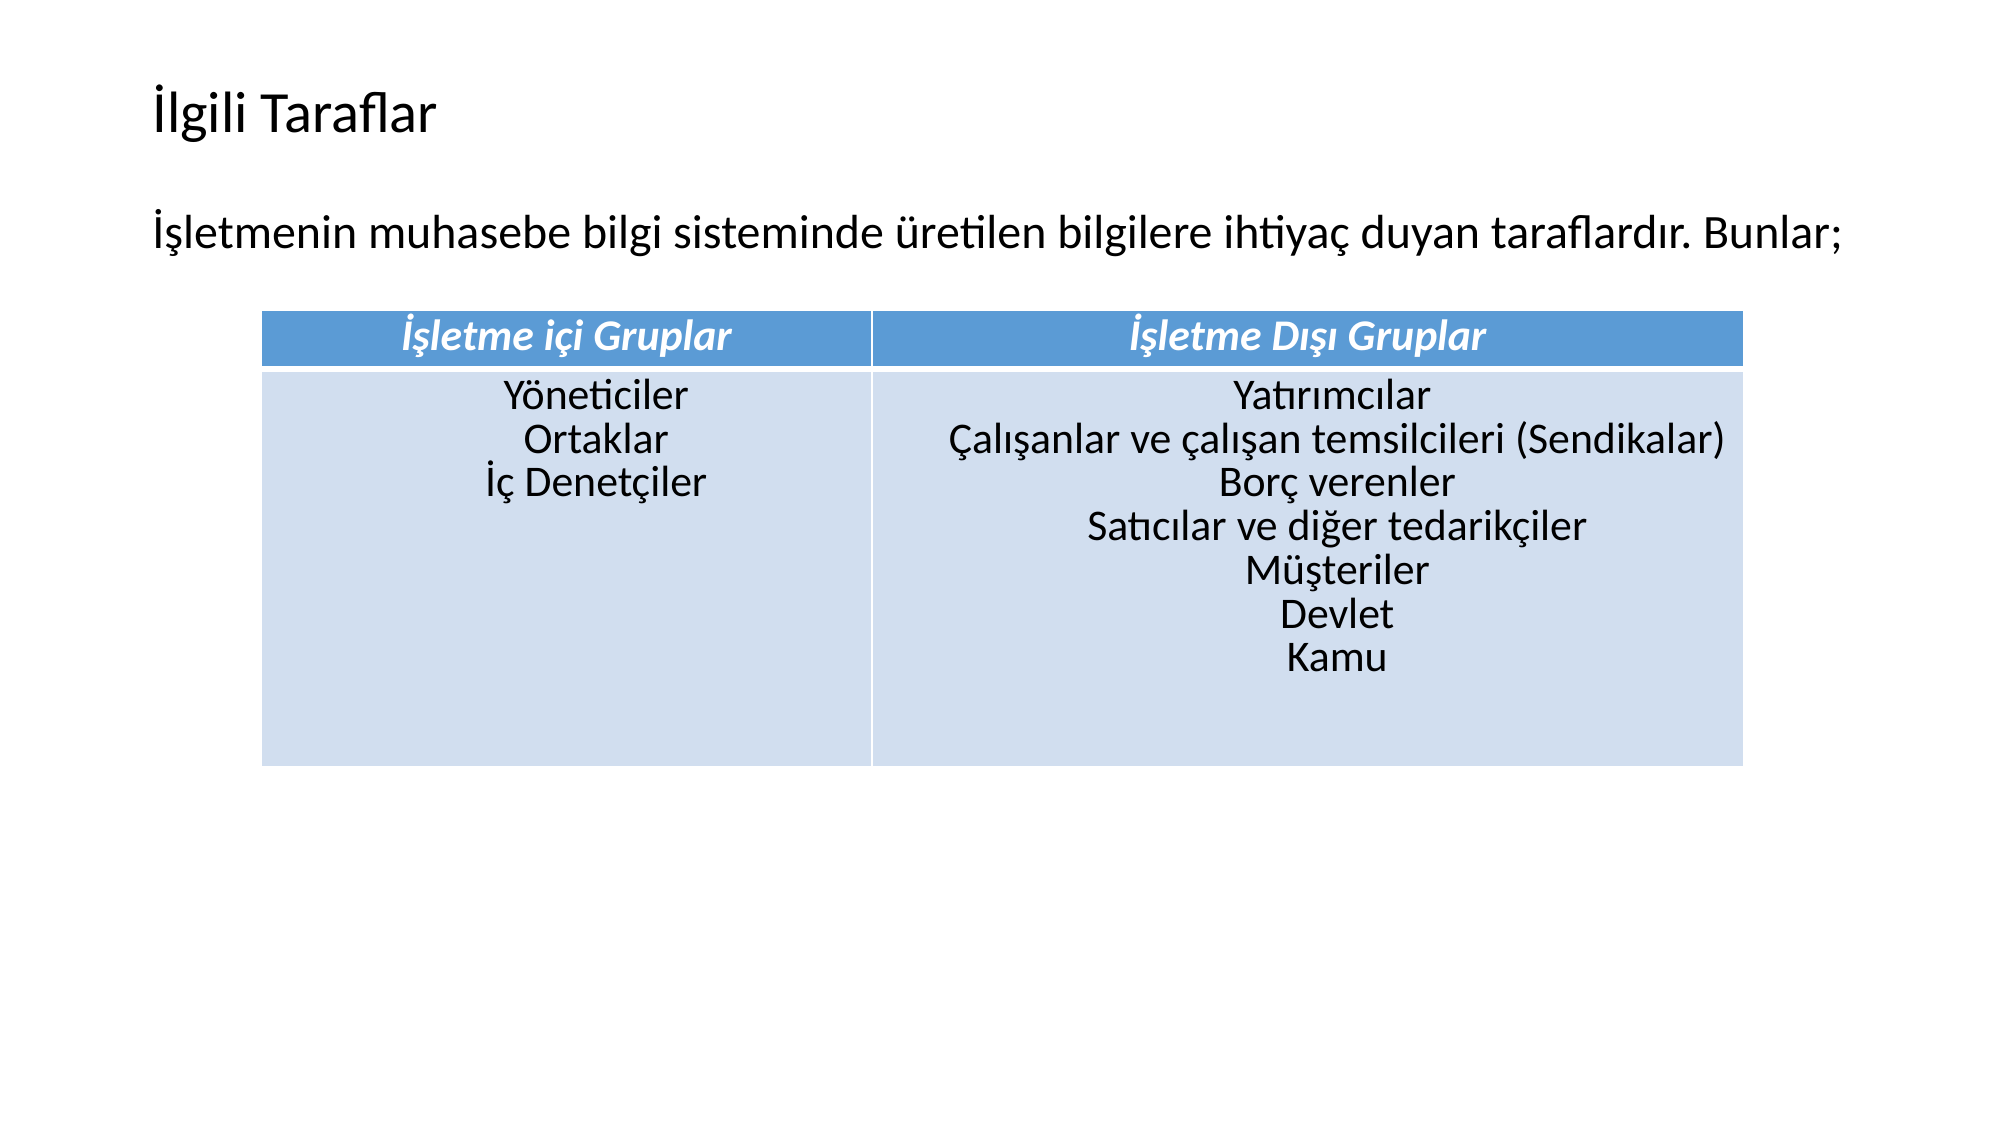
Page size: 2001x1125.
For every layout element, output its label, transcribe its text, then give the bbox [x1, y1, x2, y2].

list İşletmenin muhasebe bilgi sisteminde üretilen bilgilere ihtiyaç duyan taraflardır. Bunlar; [137, 200, 1863, 1014]
table_header İşletme Dışı Gruplar [873, 311, 1743, 366]
title İlgili Taraflar [137, 59, 1863, 168]
table_header İşletme içi Gruplar [262, 311, 871, 366]
table_cell Yöneticiler Ortaklar İç Denetçiler [262, 372, 871, 766]
table_cell Yatırımcılar Çalışanlar ve çalışan temsilcileri (Sendikalar) Borç verenler Satıcılar ve diğer tedarikçiler Müşteriler Devlet Kamu [873, 372, 1743, 766]
